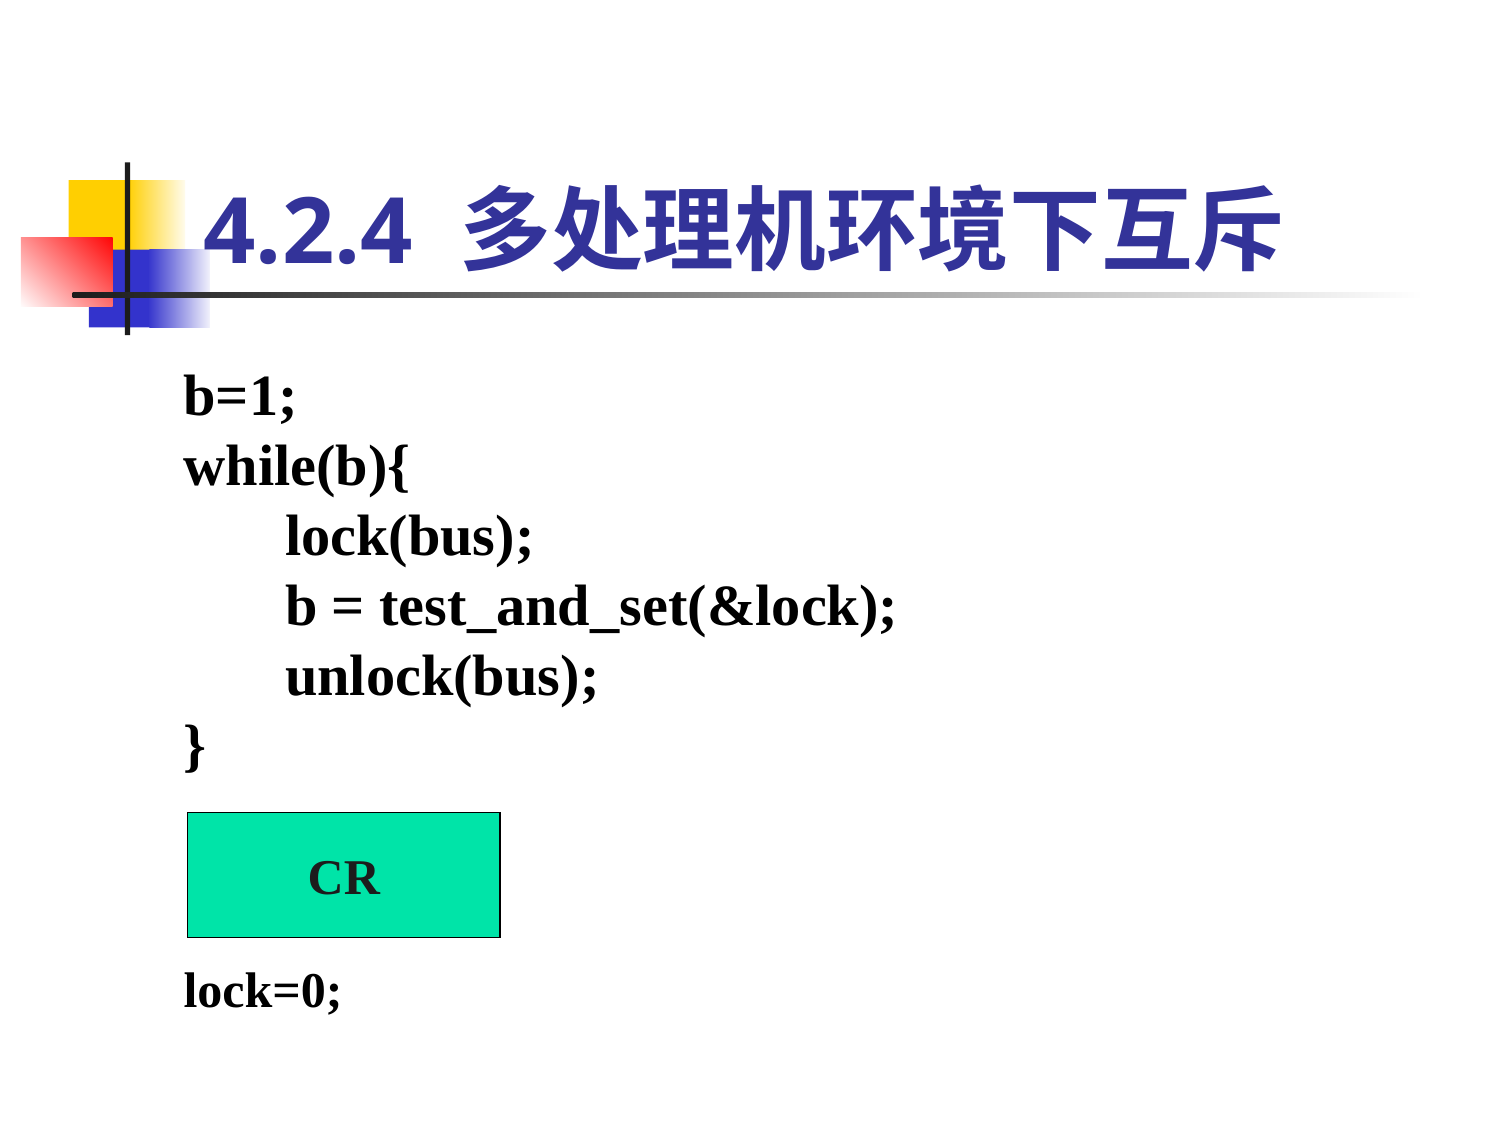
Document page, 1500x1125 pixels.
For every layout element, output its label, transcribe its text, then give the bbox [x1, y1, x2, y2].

text_box b=1; while(b){ lock(bus); b = test_and_set(&lock); unlock(bus); } lock=0; [124, 349, 1400, 1025]
title 4.2.4 多处理机环境下互斥 [188, 101, 1468, 289]
text_box CR [187, 812, 500, 938]
